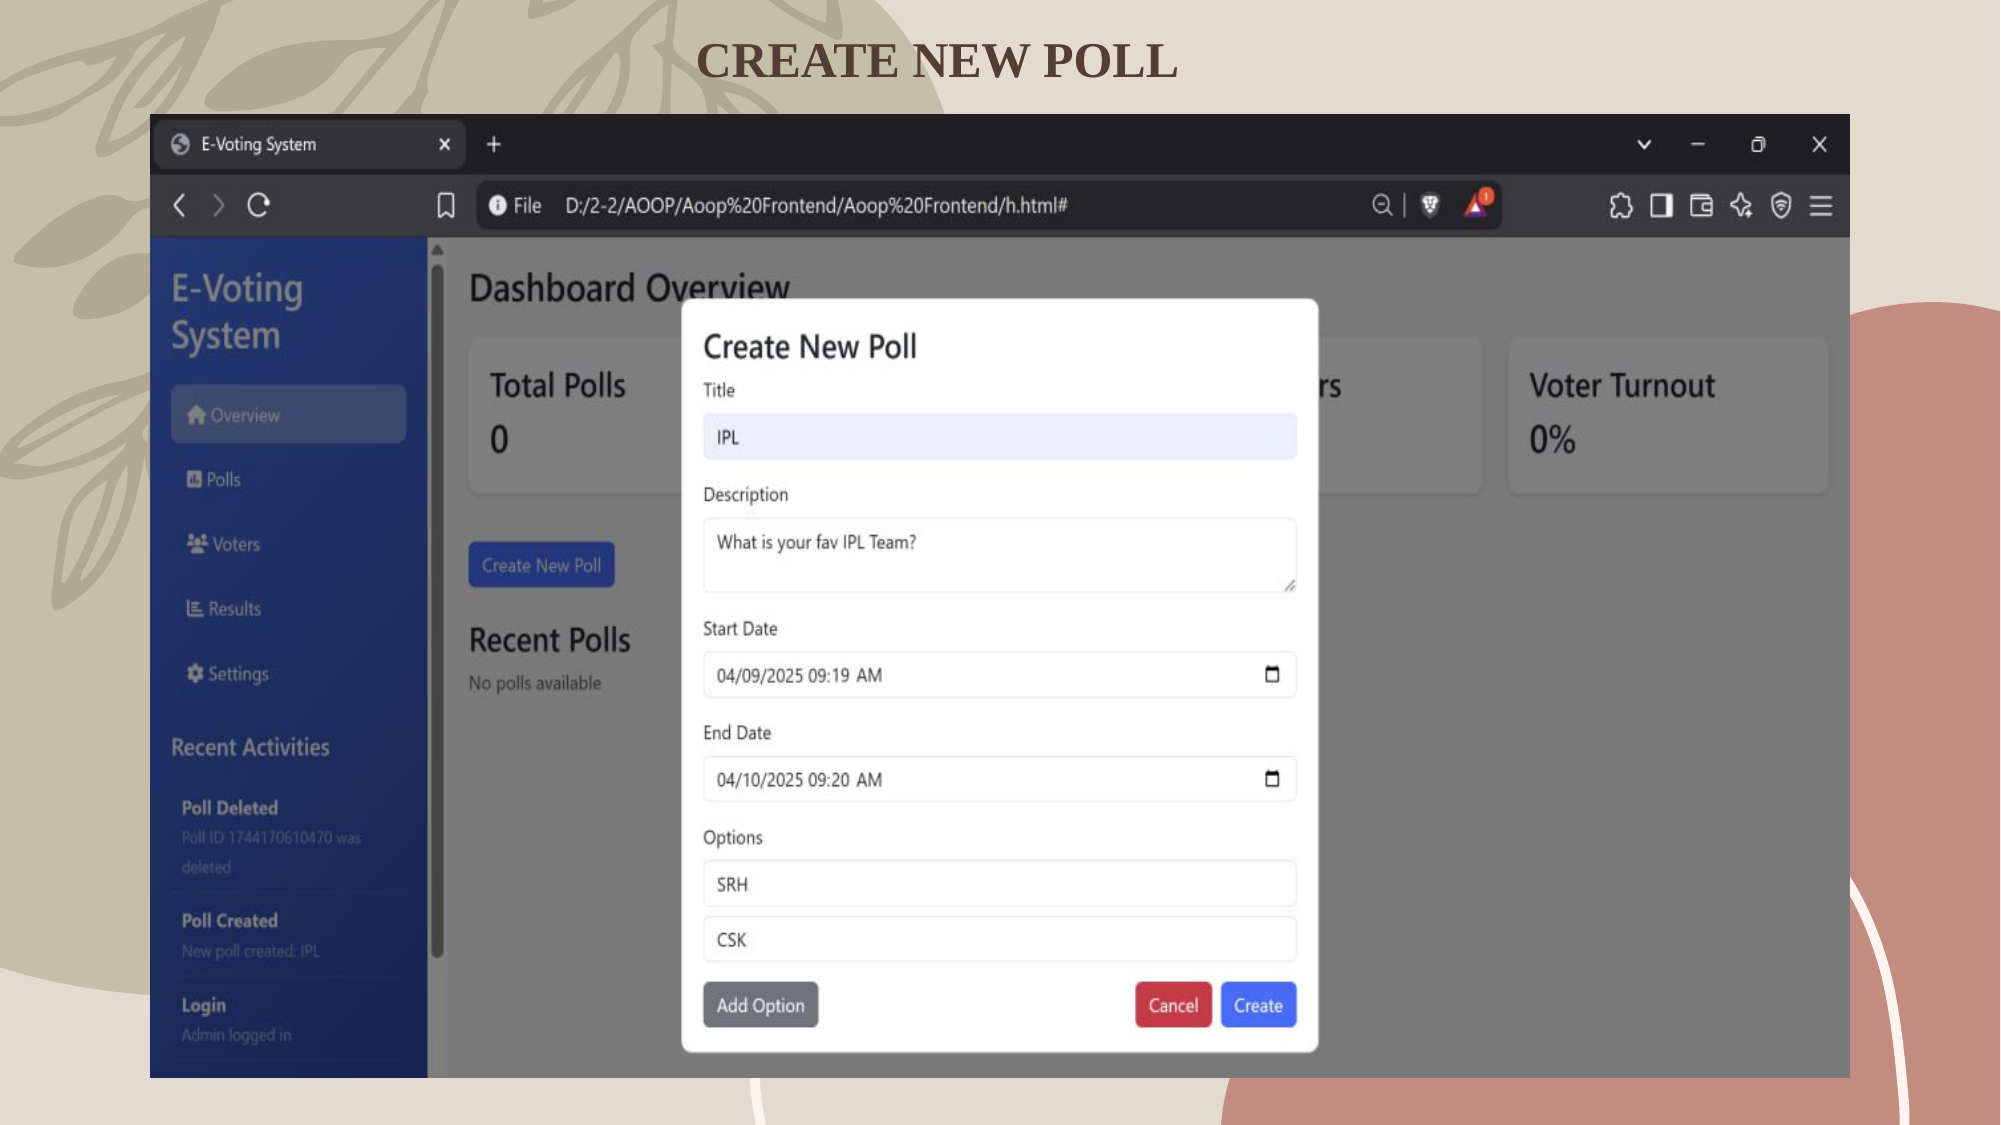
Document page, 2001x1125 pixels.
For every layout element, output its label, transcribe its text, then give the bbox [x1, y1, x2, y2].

picture [150, 114, 1850, 1078]
title CREATE NEW POLL [87, 0, 1788, 474]
